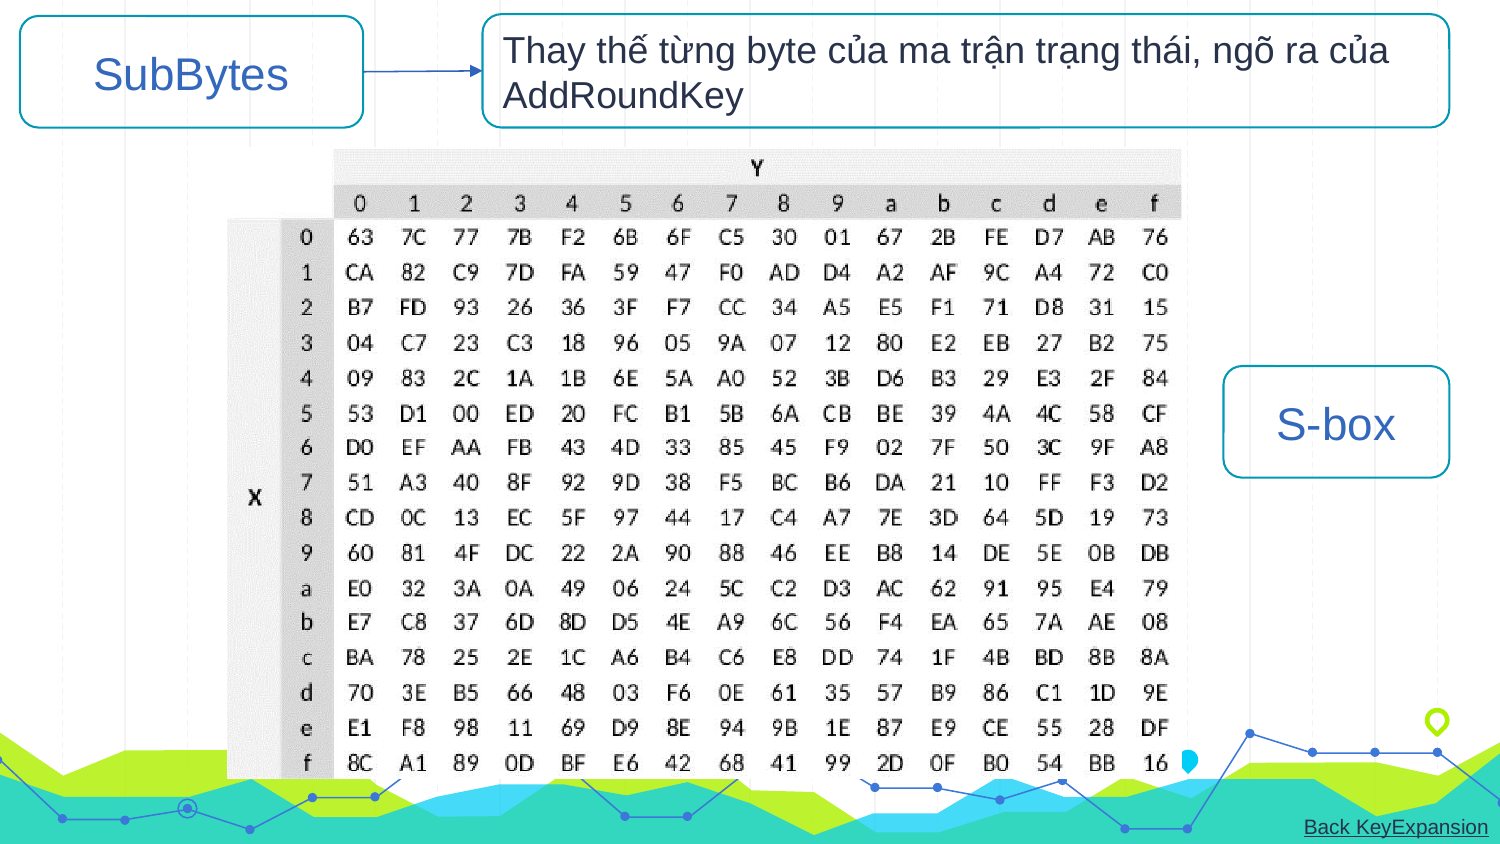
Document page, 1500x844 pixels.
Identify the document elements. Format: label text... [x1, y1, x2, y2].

text_box Back KeyExpansion [1289, 805, 1500, 844]
text_box Thay thế từng byte của ma trận trạng thái, ngõ ra của AddRoundKey [480, 12, 1452, 130]
table_cell 20 [221, 749, 230, 786]
text_box S-box [1221, 363, 1452, 480]
text_box SubBytes [17, 13, 366, 130]
picture [227, 146, 1183, 780]
